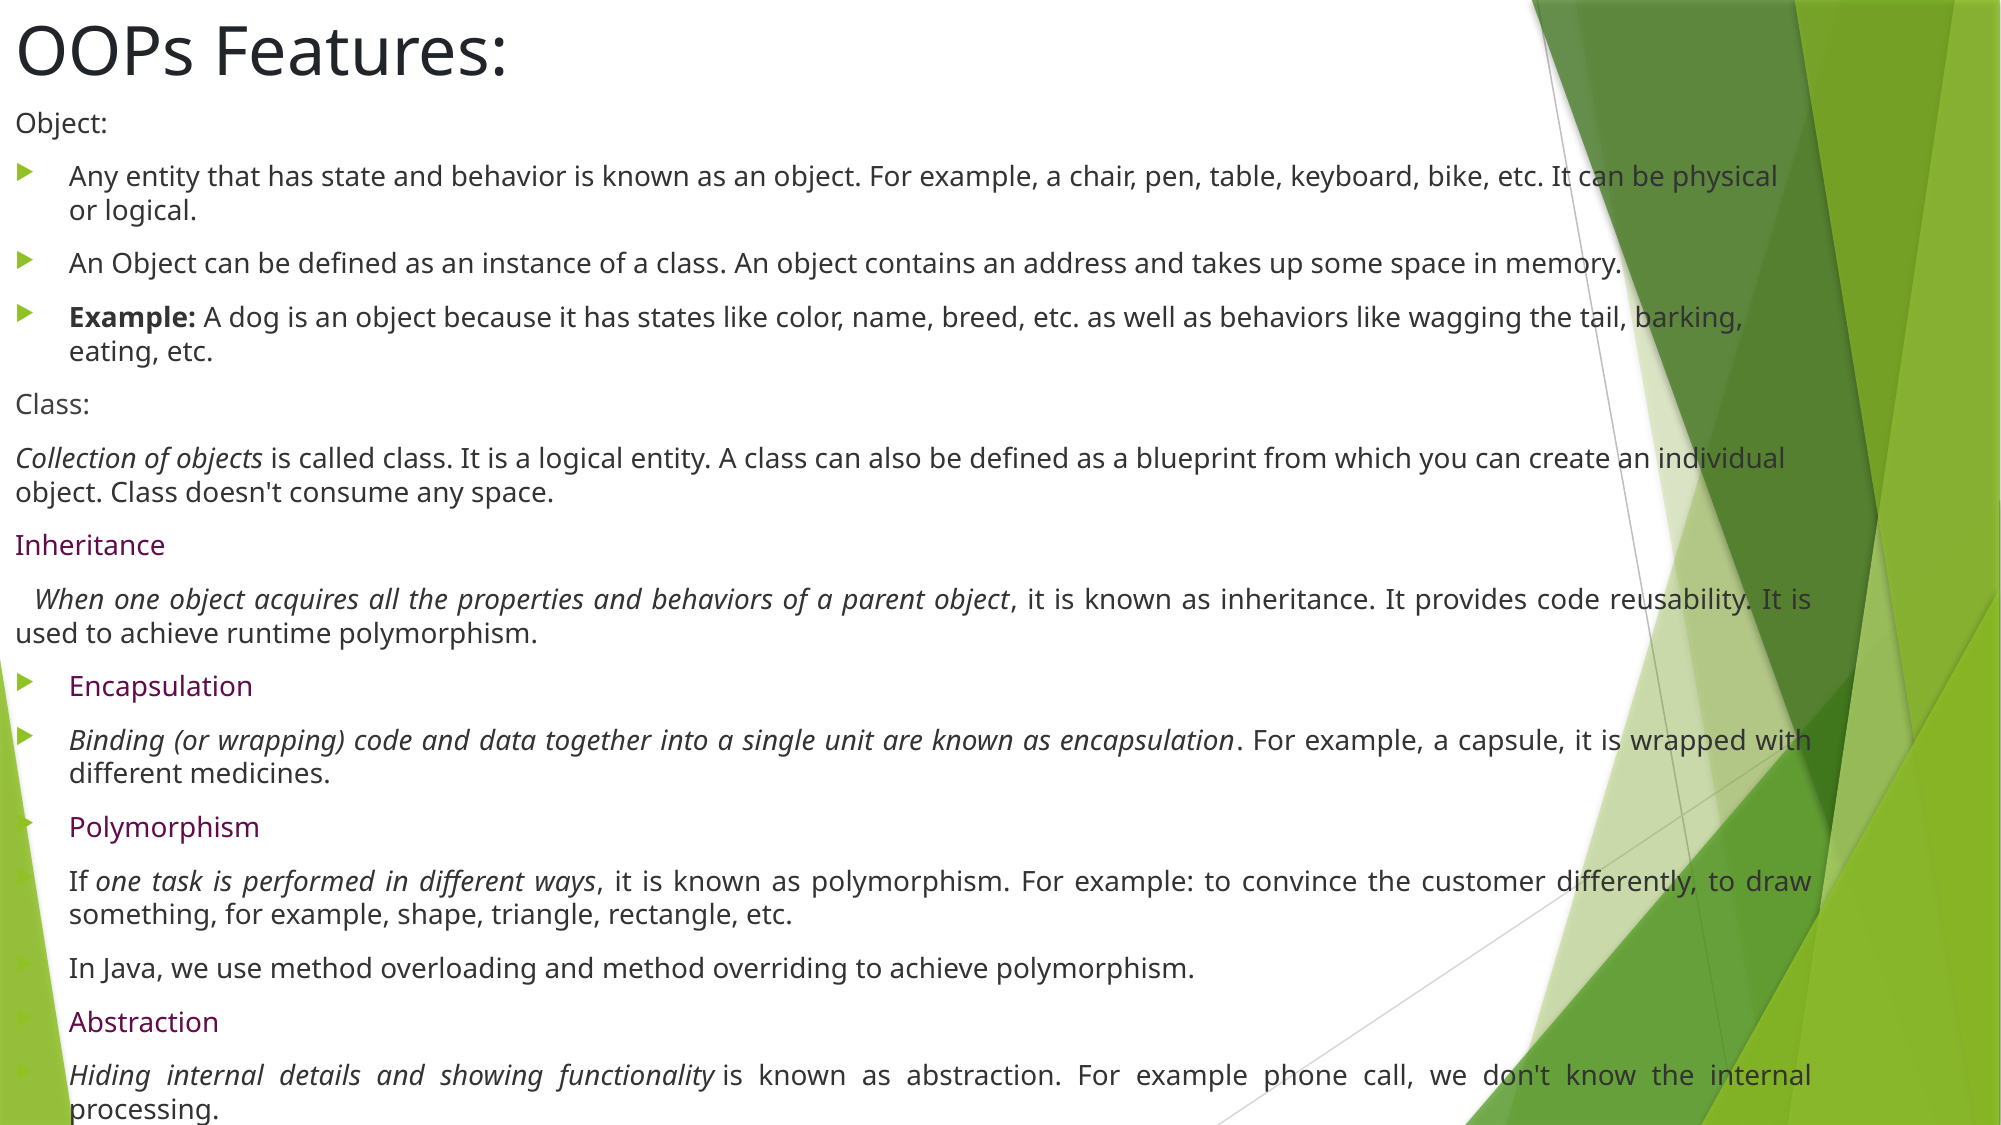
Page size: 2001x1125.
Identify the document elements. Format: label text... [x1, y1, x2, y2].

list Object: Any entity that has state and behavior is known as an object. For example, a chair, pen, table, keyboard, bike, etc. It can be physical or logical. An Object can be defined as an instance of a class. An object contains an address and takes up some space in memory. Example: A dog is an object because it has states like color, name, breed, etc. as well as behaviors like wagging the tail, barking, eating, etc. Class: Collection of objects is called class. It is a logical entity. A class can also be defined as a blueprint from which you can create an individual object. Class doesn't consume any space. Inheritance When one object acquires all the properties and behaviors of a parent object, it is known as inheritance. It provides code reusability. It is used to achieve runtime polymorphism. Encapsulation Binding (or wrapping) code and data together into a single unit are known as encapsulation. For example, a capsule, it is wrapped with different medicines. Polymorphism If one task is performed in different ways, it is known as polymorphism. For example: to convince the customer differently, to draw something, for example, shape, triangle, rectangle, etc. In Java, we use method overloading and method overriding to achieve polymorphism. Abstraction Hiding internal details and showing functionality is known as abstraction. For example phone call, we don't know the internal processing. [0, 97, 1828, 1125]
title OOPs Features: [0, 0, 1522, 97]
